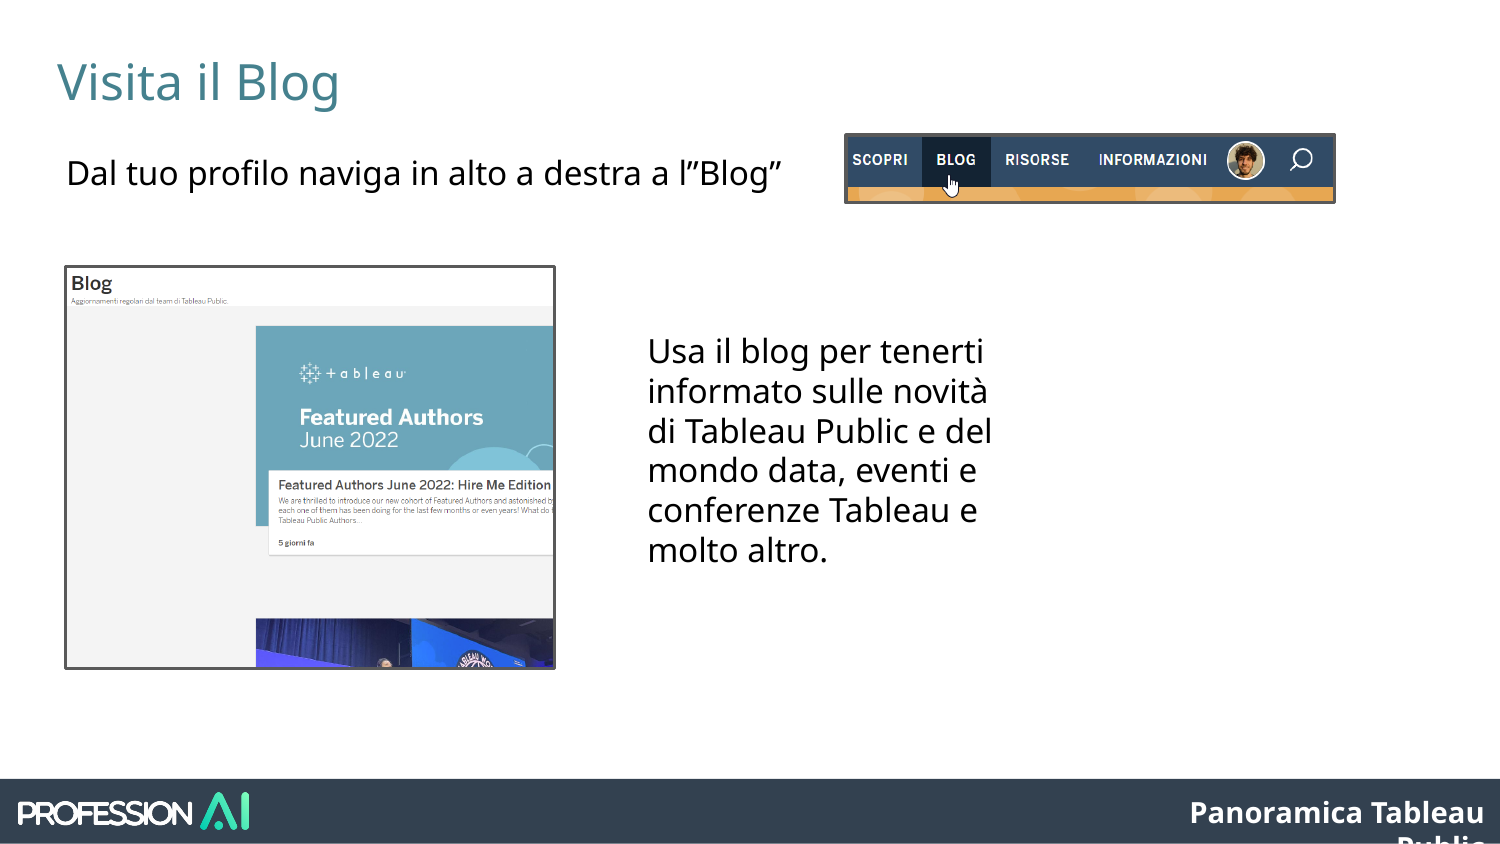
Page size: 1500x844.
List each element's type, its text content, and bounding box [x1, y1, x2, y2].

text_box Panoramica Tableau Public [1099, 778, 1500, 844]
picture [17, 792, 250, 831]
text_box Visita il Blog [42, 35, 1500, 126]
title Usa il blog per tenerti informato sulle novità di Tableau Public e del mondo data, eventi e conferenze Tableau e molto altro. [632, 314, 1027, 691]
picture [66, 267, 554, 667]
text_box [0, 778, 1099, 844]
picture [847, 136, 1334, 202]
title Dal tuo profilo naviga in alto a destra a l”Blog” [51, 136, 920, 231]
